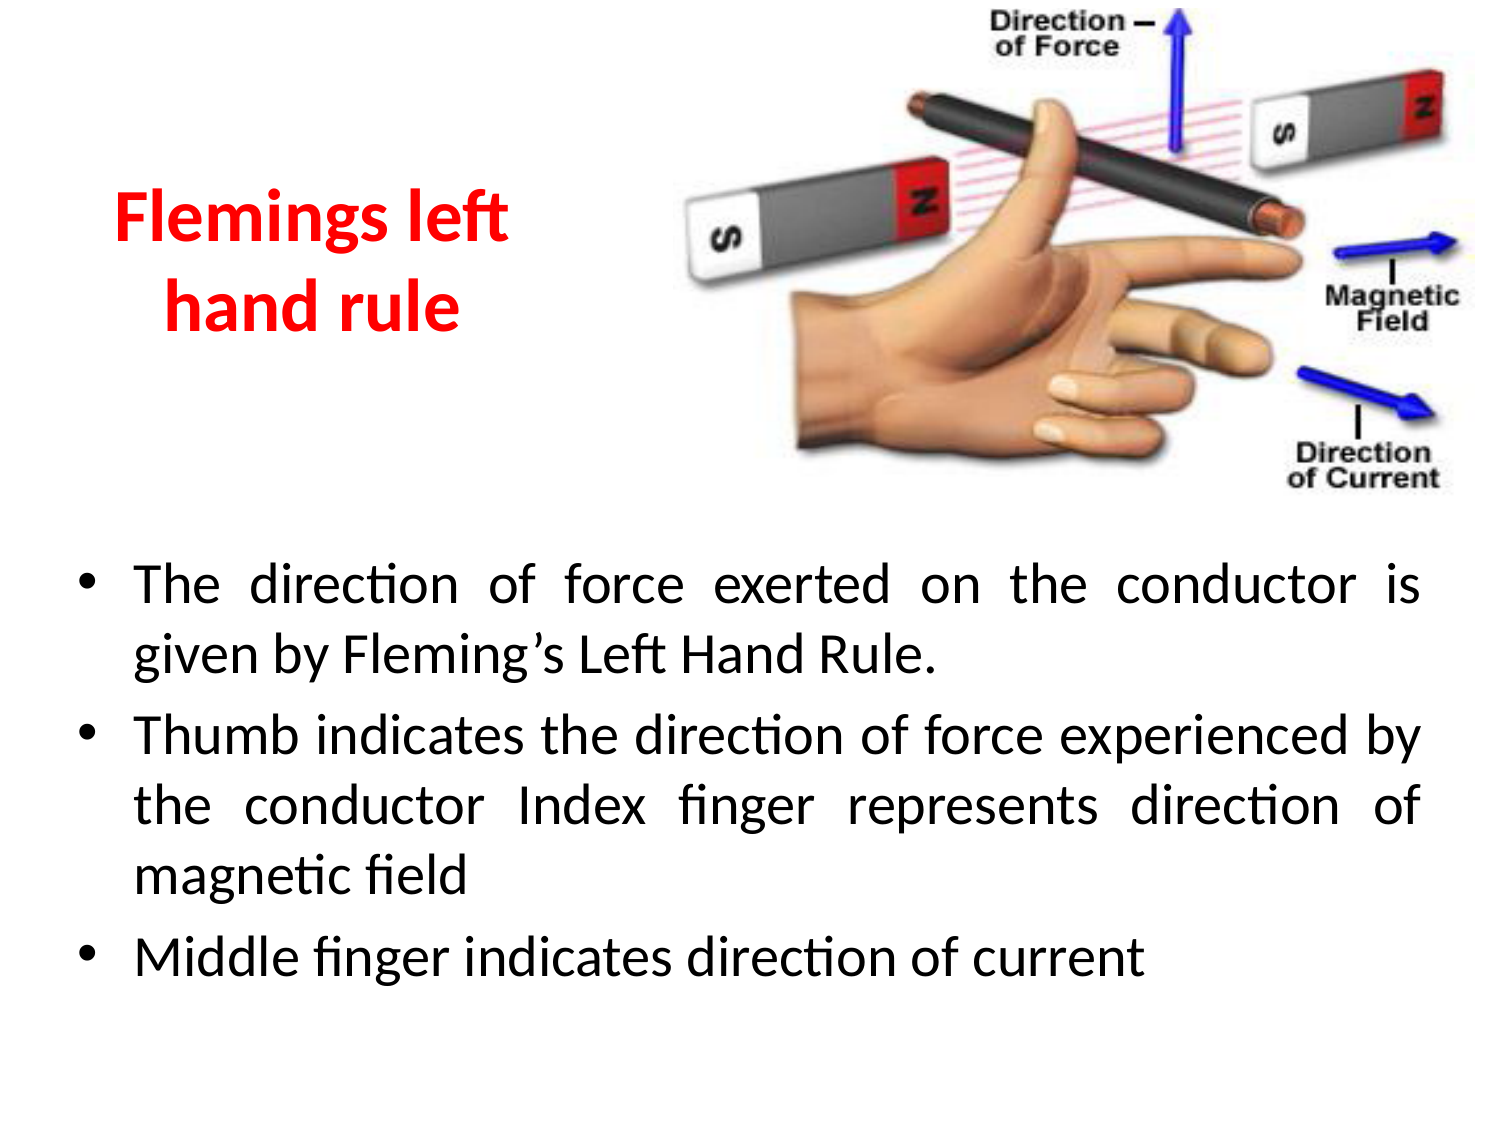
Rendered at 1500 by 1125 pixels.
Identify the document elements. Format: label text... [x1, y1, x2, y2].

picture [672, 8, 1476, 501]
title Flemings left hand rule [75, 162, 550, 350]
list The direction of force exerted on the conductor is given by Fleming’s Left Hand Rule. Thumb indicates the direction of force experienced by the conductor Index finger represents direction of magnetic field Middle finger indicates direction of current [62, 537, 1438, 1093]
